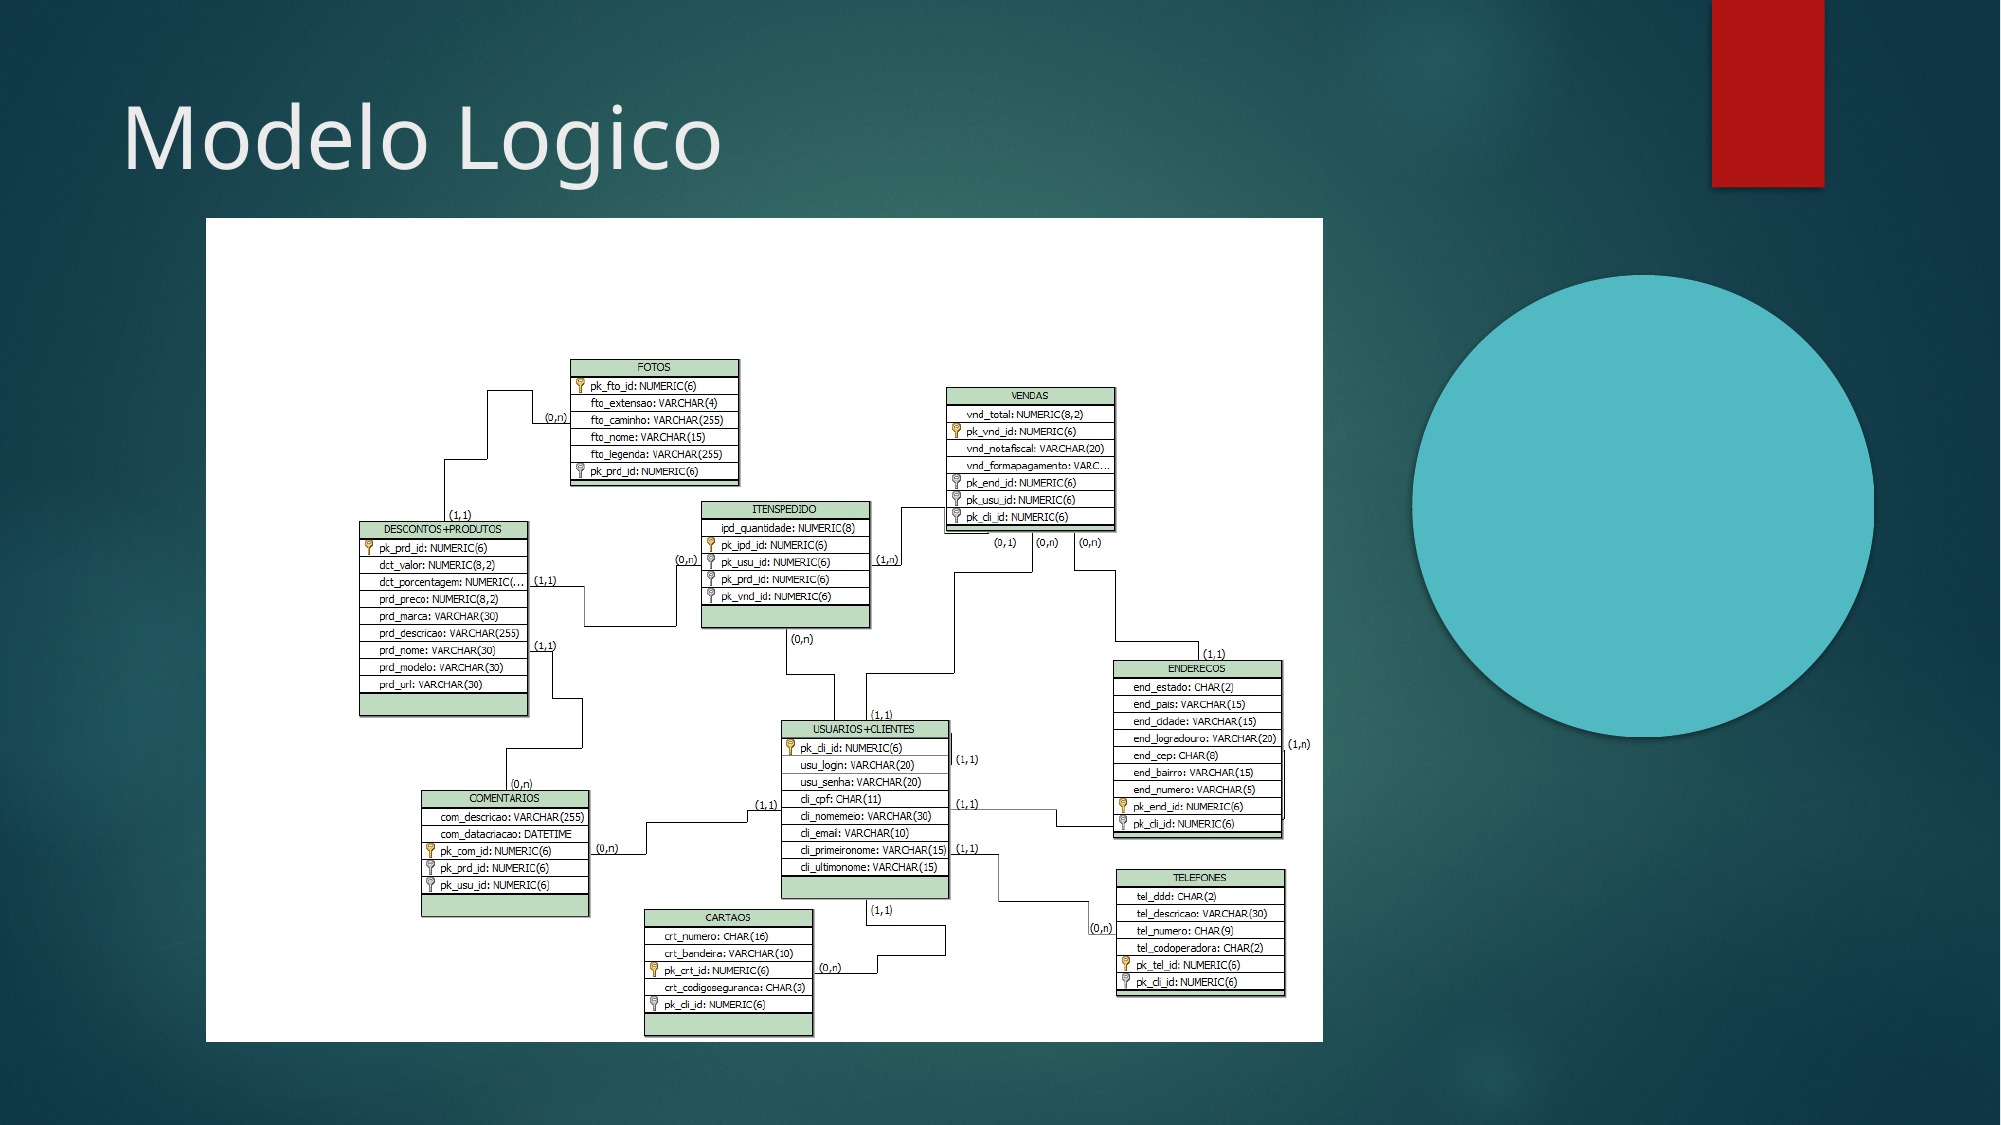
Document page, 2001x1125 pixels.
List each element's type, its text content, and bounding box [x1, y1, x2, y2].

picture [0, 0, 2001, 1125]
text_box Modelo Logico [106, 74, 1649, 304]
